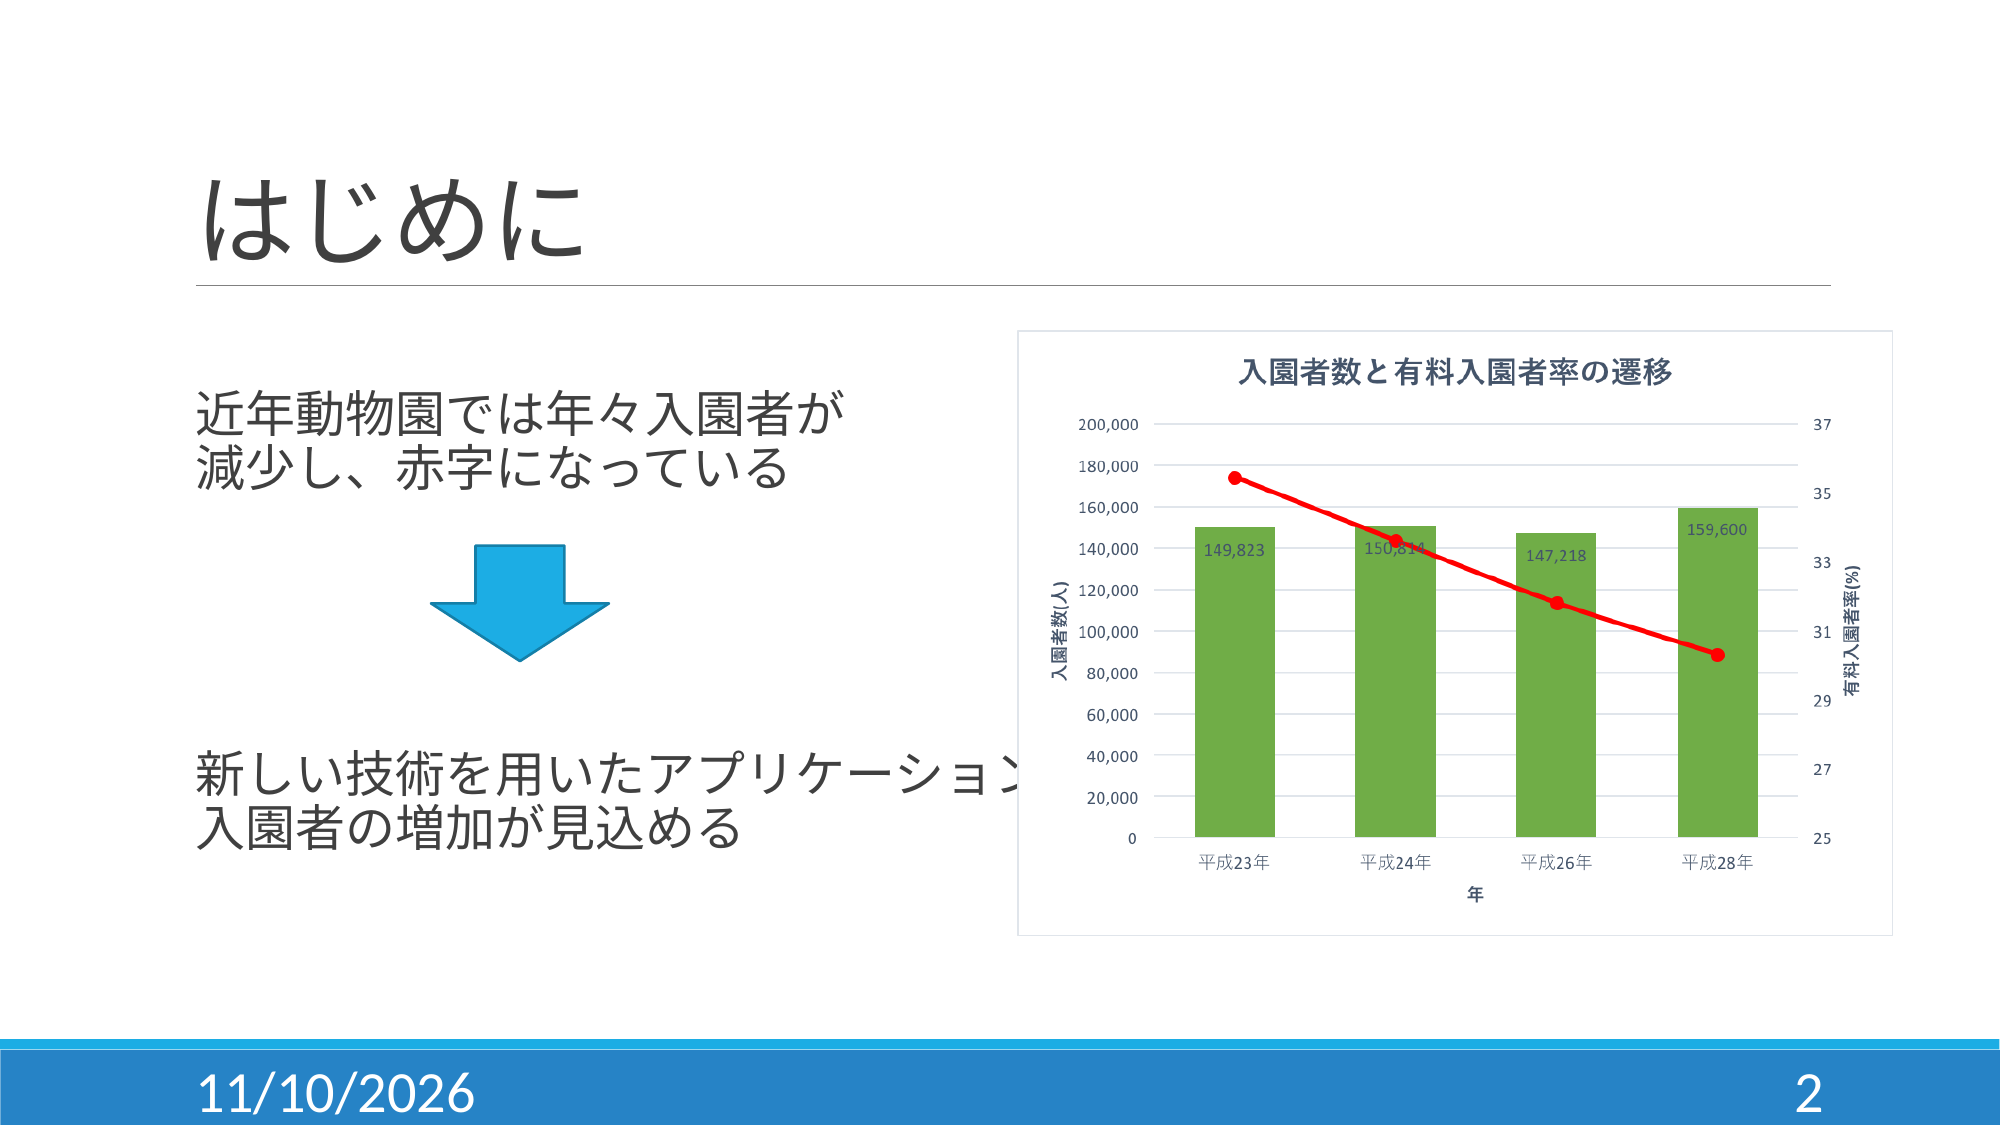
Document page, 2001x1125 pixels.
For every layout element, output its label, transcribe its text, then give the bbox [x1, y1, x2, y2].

list 近年動物園では年々入園者が 減少し、赤字になっている 新しい技術を用いたアプリケーションで 入園者の増加が見込める [180, 302, 1830, 963]
text_box [429, 544, 611, 663]
slide_number 2 [1624, 1059, 1840, 1120]
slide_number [180, 1059, 586, 1120]
title はじめに [180, 47, 1830, 285]
picture [1016, 329, 1893, 936]
